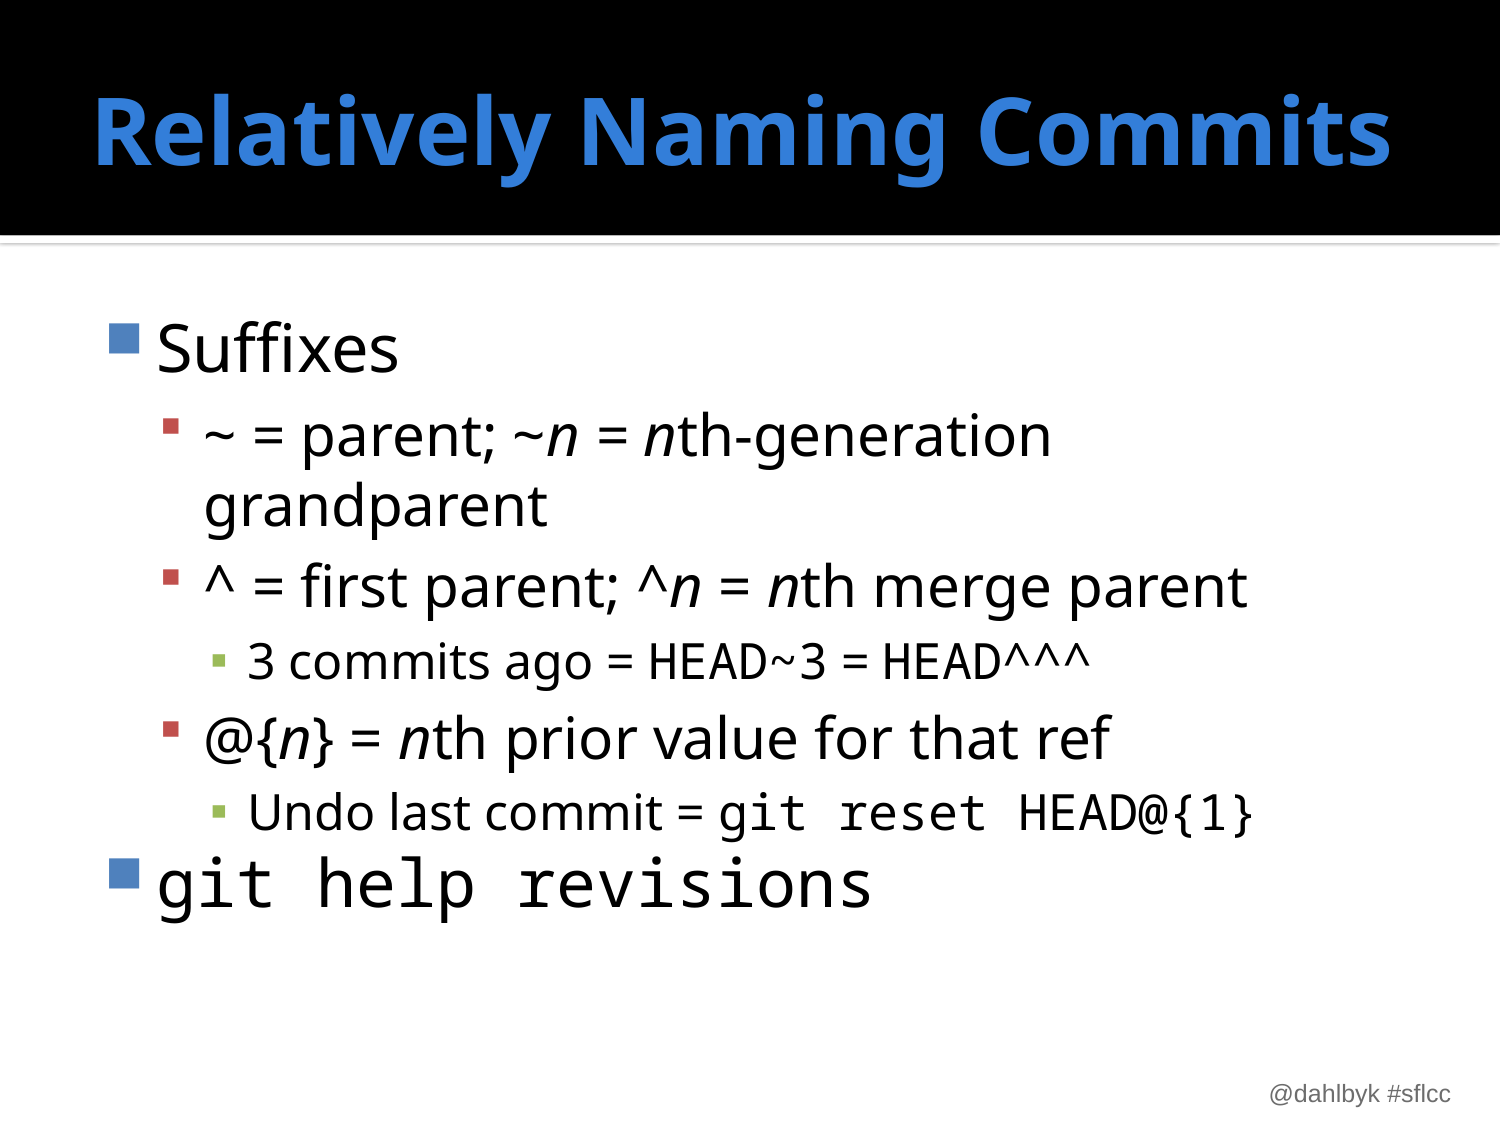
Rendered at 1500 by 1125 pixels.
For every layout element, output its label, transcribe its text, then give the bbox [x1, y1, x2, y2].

list Suffixes ~ = parent; ~n = nth-generation grandparent ^ = first parent; ^n = nth merge parent 3 commits ago = HEAD~3 = HEAD^^^ @{n} = nth prior value for that ref Undo last commit = git reset HEAD@{1} git help revisions [75, 291, 1425, 1050]
slide_number @dahlbyk #sflcc [1074, 1062, 1467, 1108]
title Relatively Naming Commits [75, 25, 1425, 231]
